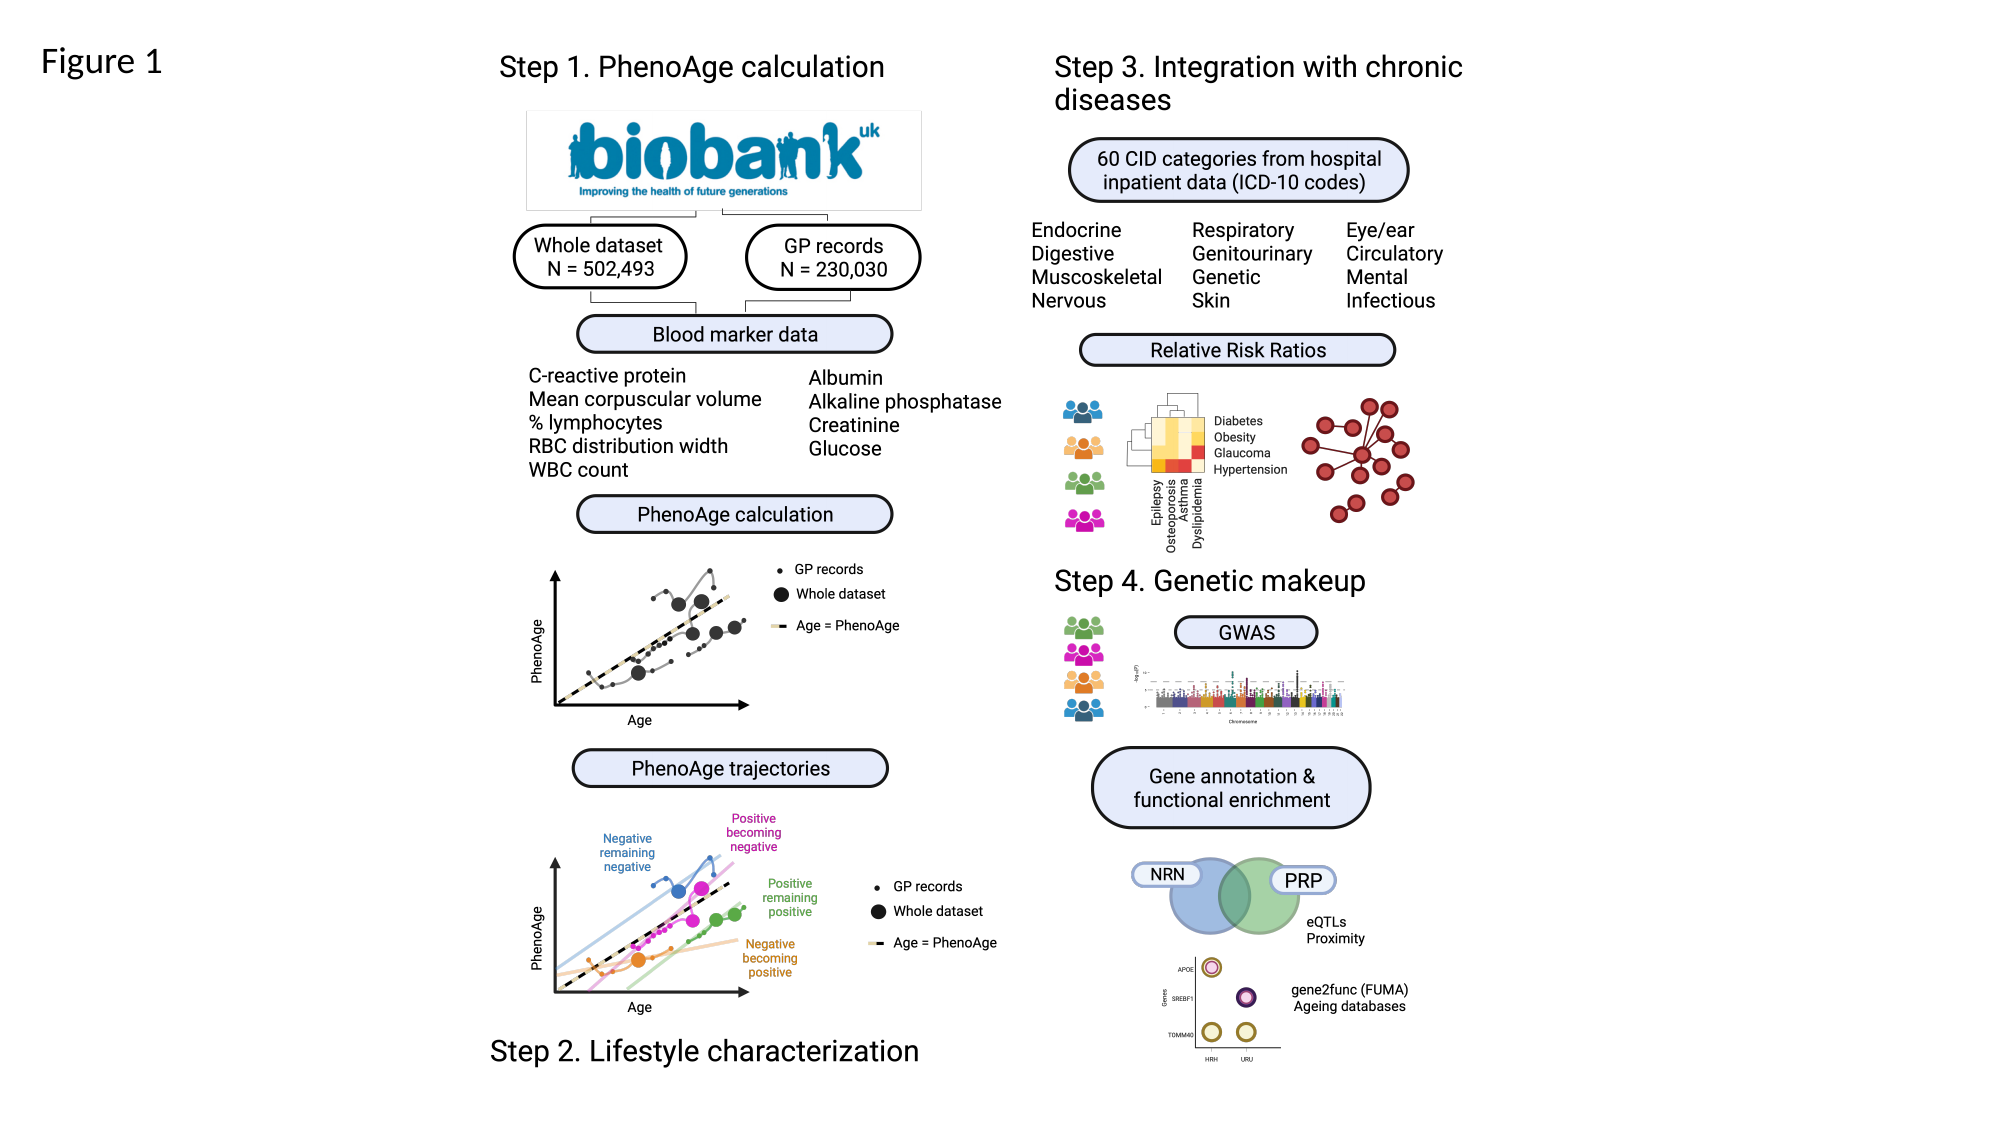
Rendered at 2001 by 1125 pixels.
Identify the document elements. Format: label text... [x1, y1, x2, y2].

picture [479, 40, 1521, 1085]
text_box Figure 1 [26, 28, 339, 89]
